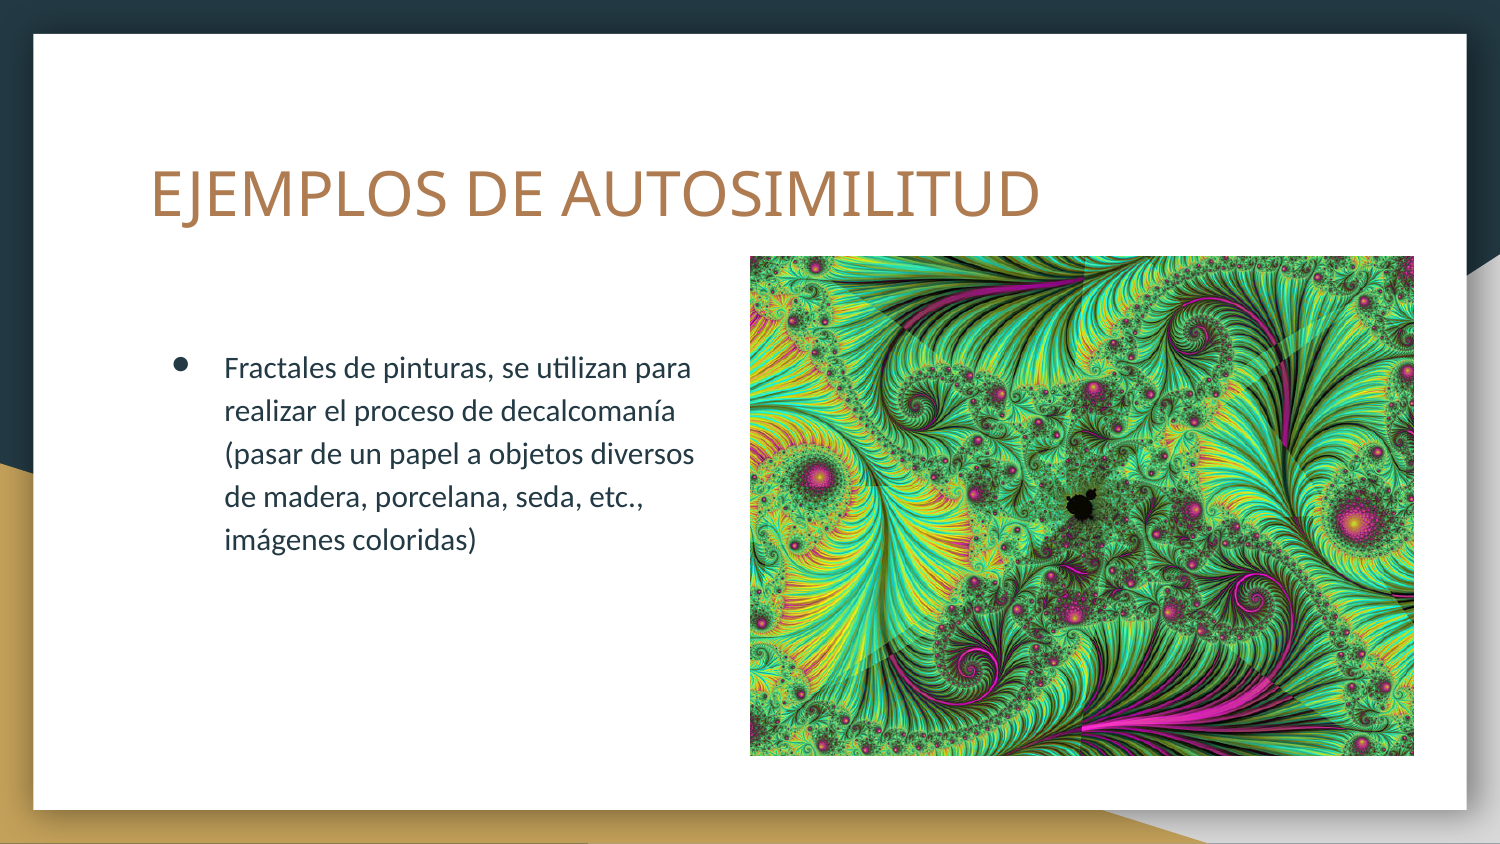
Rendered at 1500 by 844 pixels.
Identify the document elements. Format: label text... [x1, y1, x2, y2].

title EJEMPLOS DE AUTOSIMILITUD [134, 138, 1366, 296]
list Fractales de pinturas, se utilizan para realizar el proceso de decalcomanía (pasar de un papel a objetos diversos de madera, porcelana, seda, etc., imágenes coloridas) [134, 326, 736, 729]
picture [749, 256, 1415, 756]
